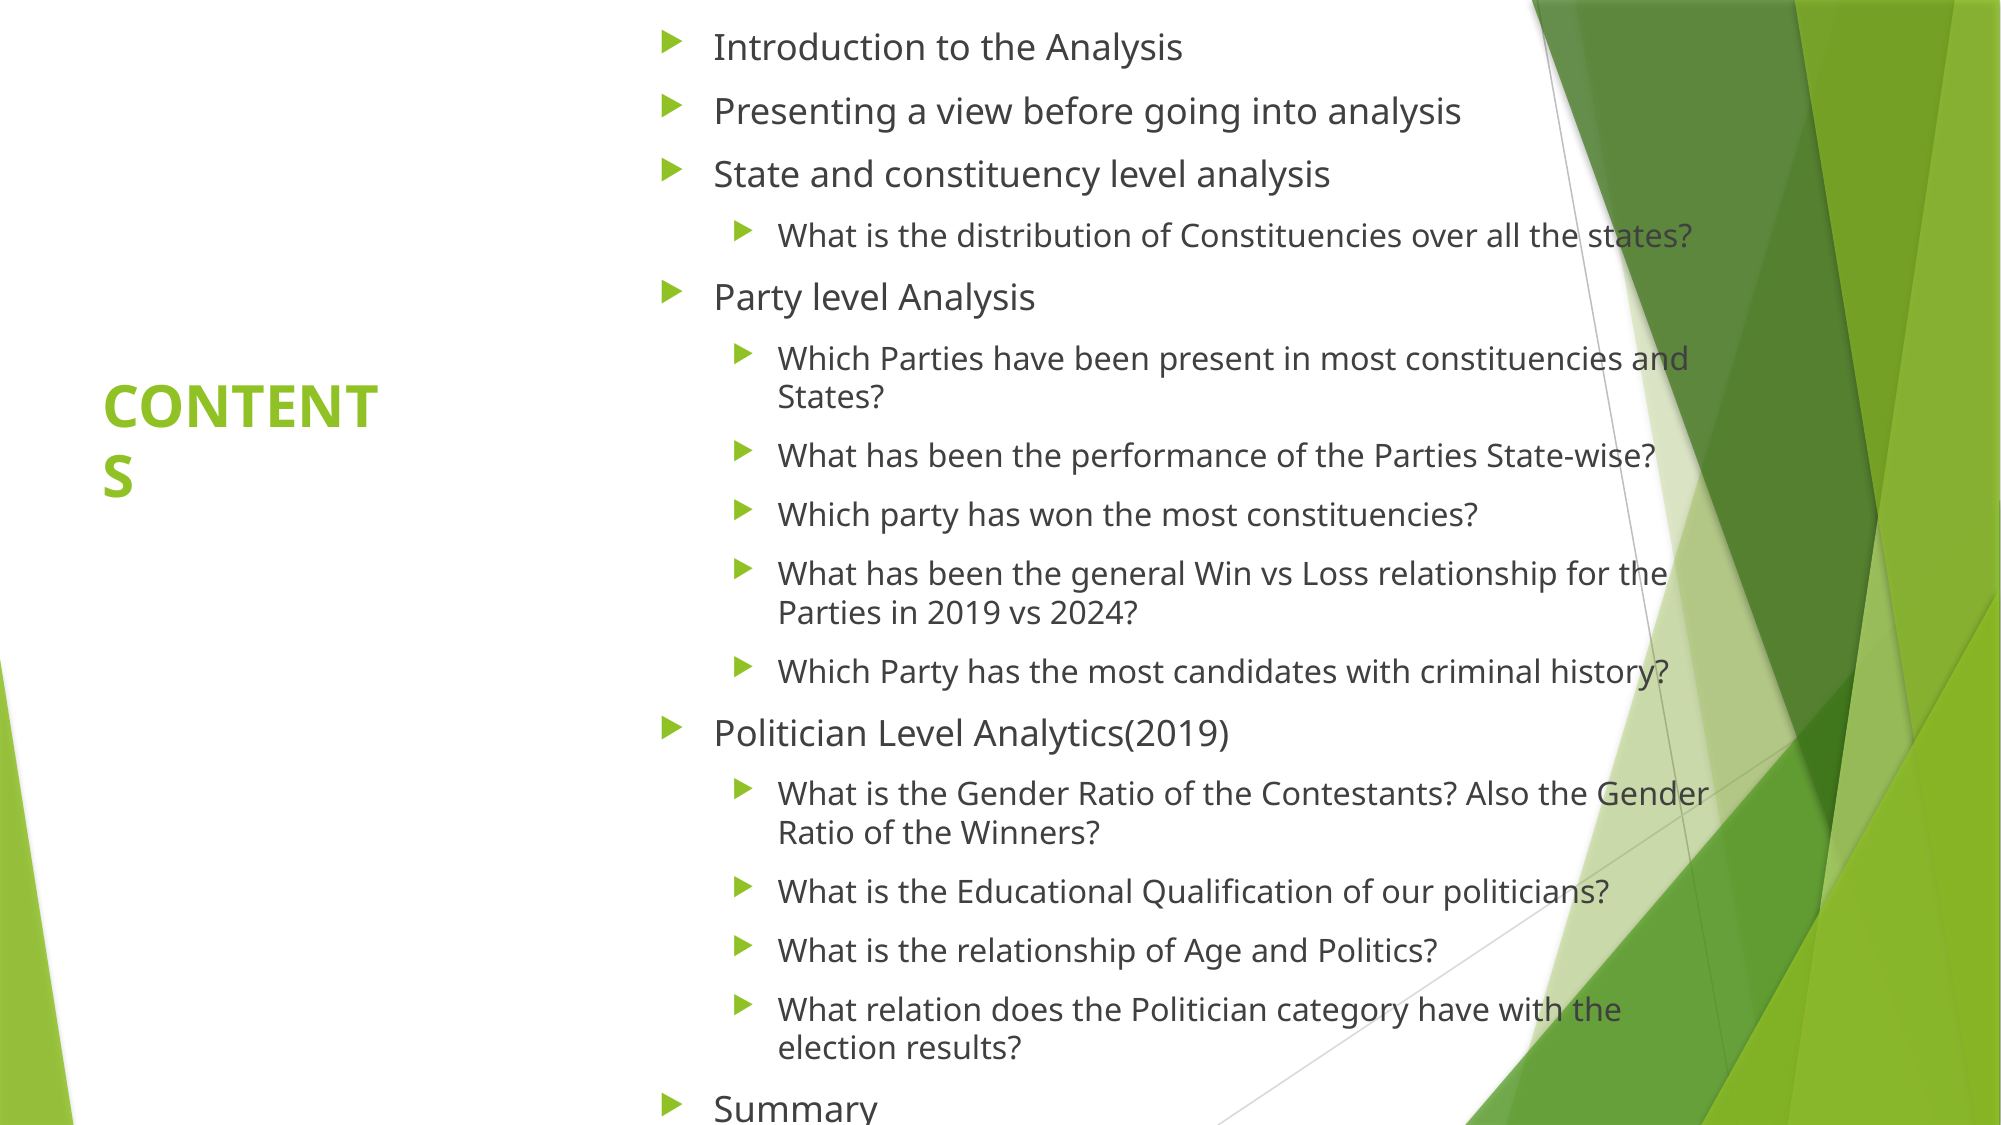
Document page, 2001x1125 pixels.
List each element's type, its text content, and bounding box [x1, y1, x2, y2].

title CONTENTS [86, 361, 414, 579]
list Introduction to the Analysis Presenting a view before going into analysis State and constituency level analysis What is the distribution of Constituencies over all the states? Party level Analysis Which Parties have been present in most constituencies and States? What has been the performance of the Parties State-wise? Which party has won the most constituencies? What has been the general Win vs Loss relationship for the Parties in 2019 vs 2024? Which Party has the most candidates with criminal history? Politician Level Analytics(2019) What is the Gender Ratio of the Contestants? Also the Gender Ratio of the Winners? What is the Educational Qualification of our politicians? What is the relationship of Age and Politics? What relation does the Politician category have with the election results? Summary [644, 16, 1765, 1125]
